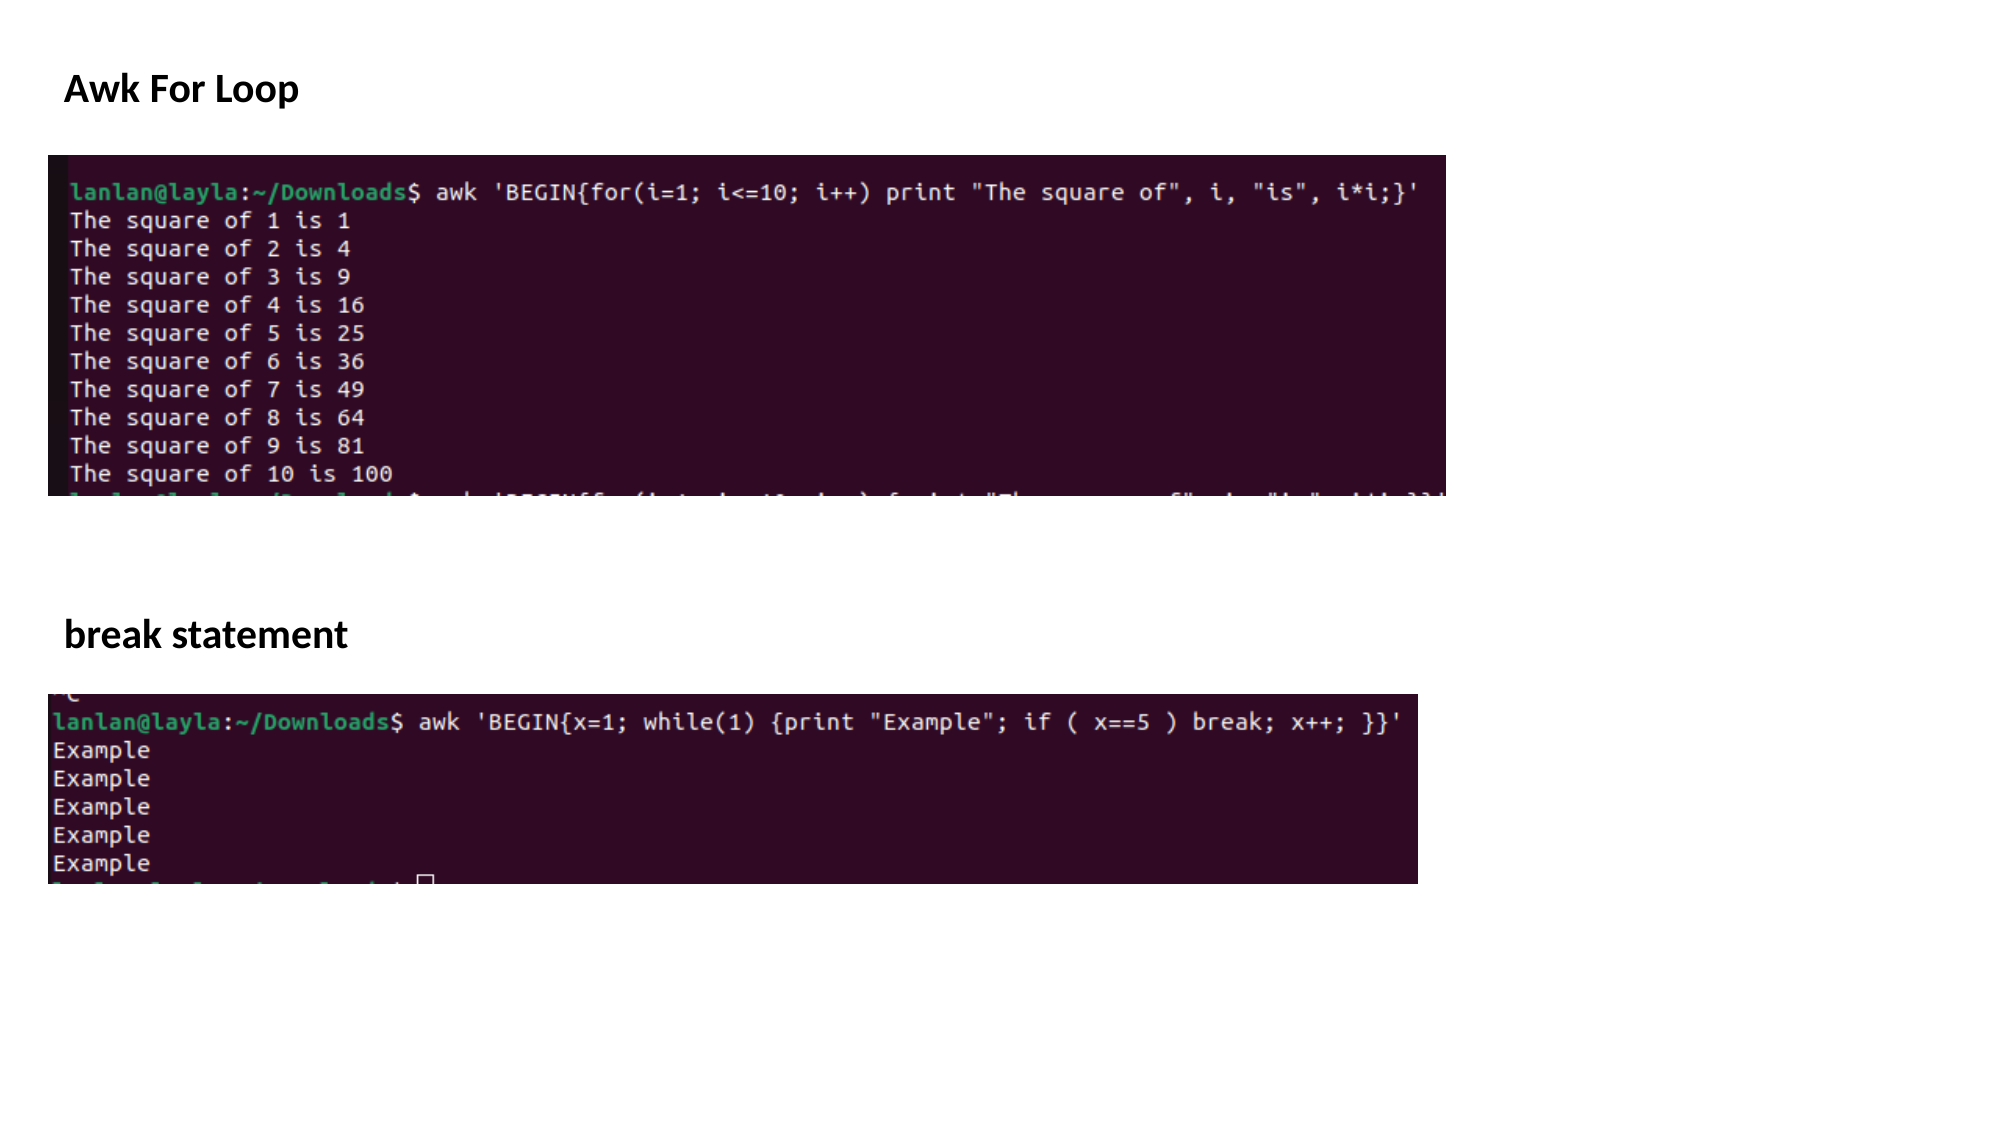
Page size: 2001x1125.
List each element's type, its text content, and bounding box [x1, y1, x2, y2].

picture [48, 694, 1418, 885]
text_box Awk For Loop [48, 53, 396, 119]
text_box break statement [48, 599, 602, 665]
picture [48, 154, 1446, 497]
